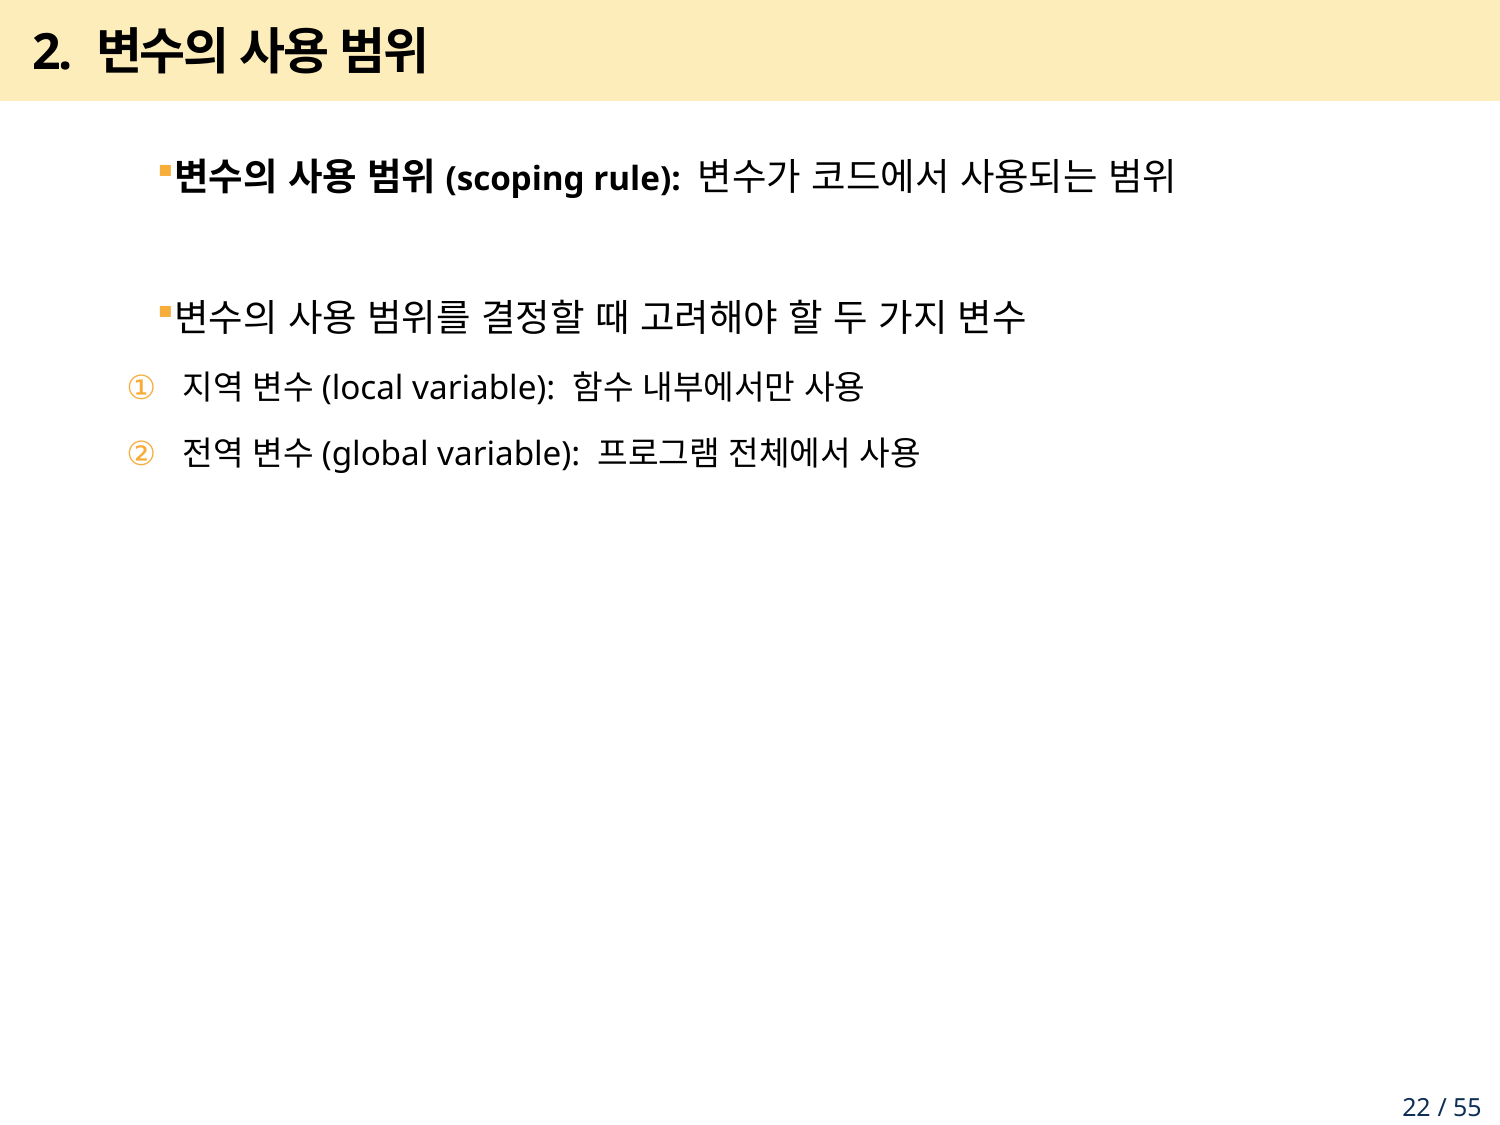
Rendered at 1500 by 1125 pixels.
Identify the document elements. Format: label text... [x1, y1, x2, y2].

list 변수의 사용 범위(scoping rule): 변수가 코드에서 사용되는 범위 변수의 사용 범위를 결정할 때 고려해야 할 두 가지 변수 지역 변수(local variable): 함수 내부에서만 사용 전역 변수(global variable): 프로그램 전체에서 사용 [53, 122, 1436, 1115]
title 2. 변수의 사용 범위 [17, 10, 1295, 89]
